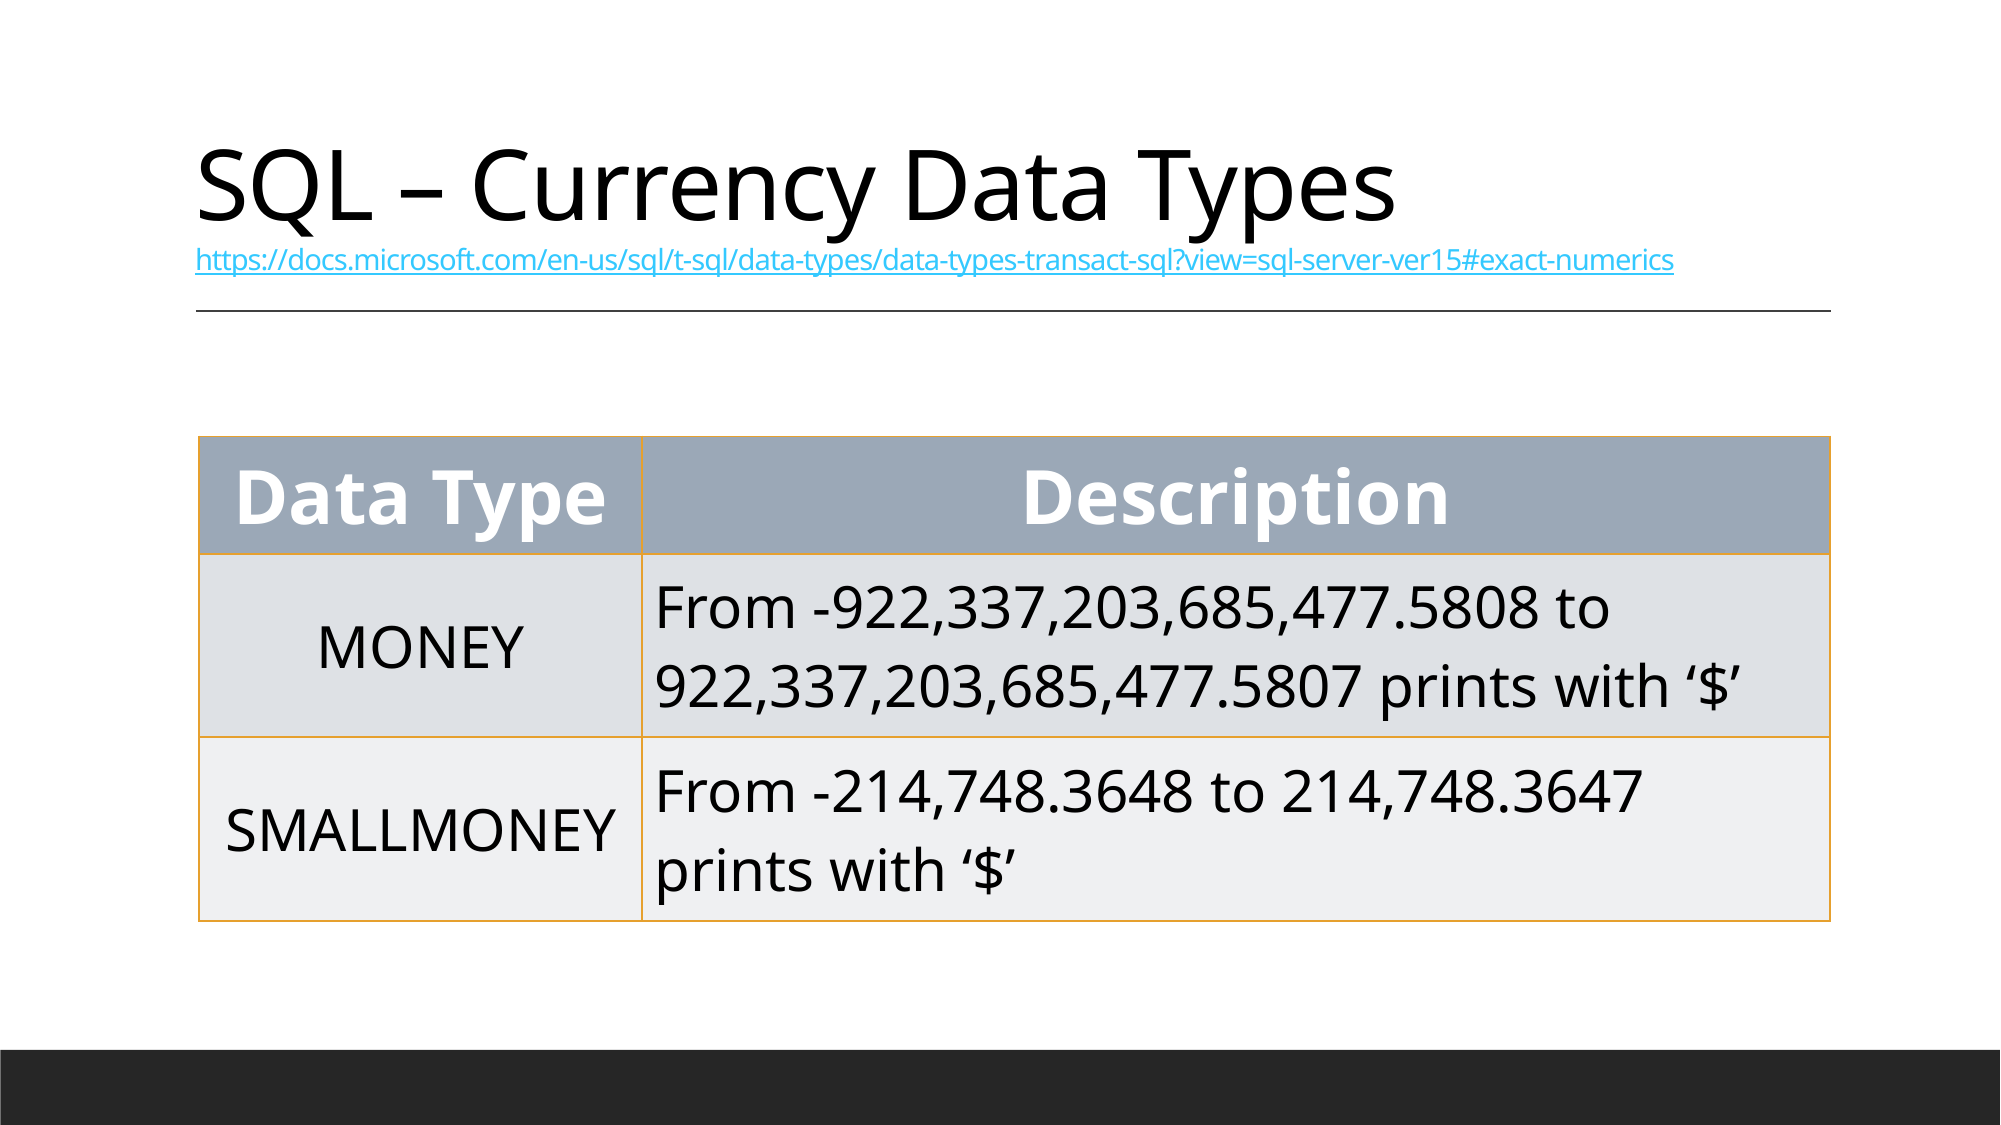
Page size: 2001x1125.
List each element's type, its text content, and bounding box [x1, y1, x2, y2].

table_cell SMALLMONEY [200, 738, 641, 920]
table_header Description [643, 437, 1829, 553]
table_cell From -214,748.3648 to 214,748.3647 prints with ‘$’ [643, 738, 1829, 920]
table_cell From -922,337,203,685,477.5808 to 922,337,203,685,477.5807 prints with ‘$’ [643, 555, 1829, 736]
table_cell MONEY [200, 555, 641, 736]
title SQL – Currency Data Types https://docs.microsoft.com/en-us/sql/t-sql/data-types/data-types-transact-sql?view=sql-server-ver15#exact-numerics [180, 47, 1830, 285]
table_header Data Type [200, 437, 641, 553]
